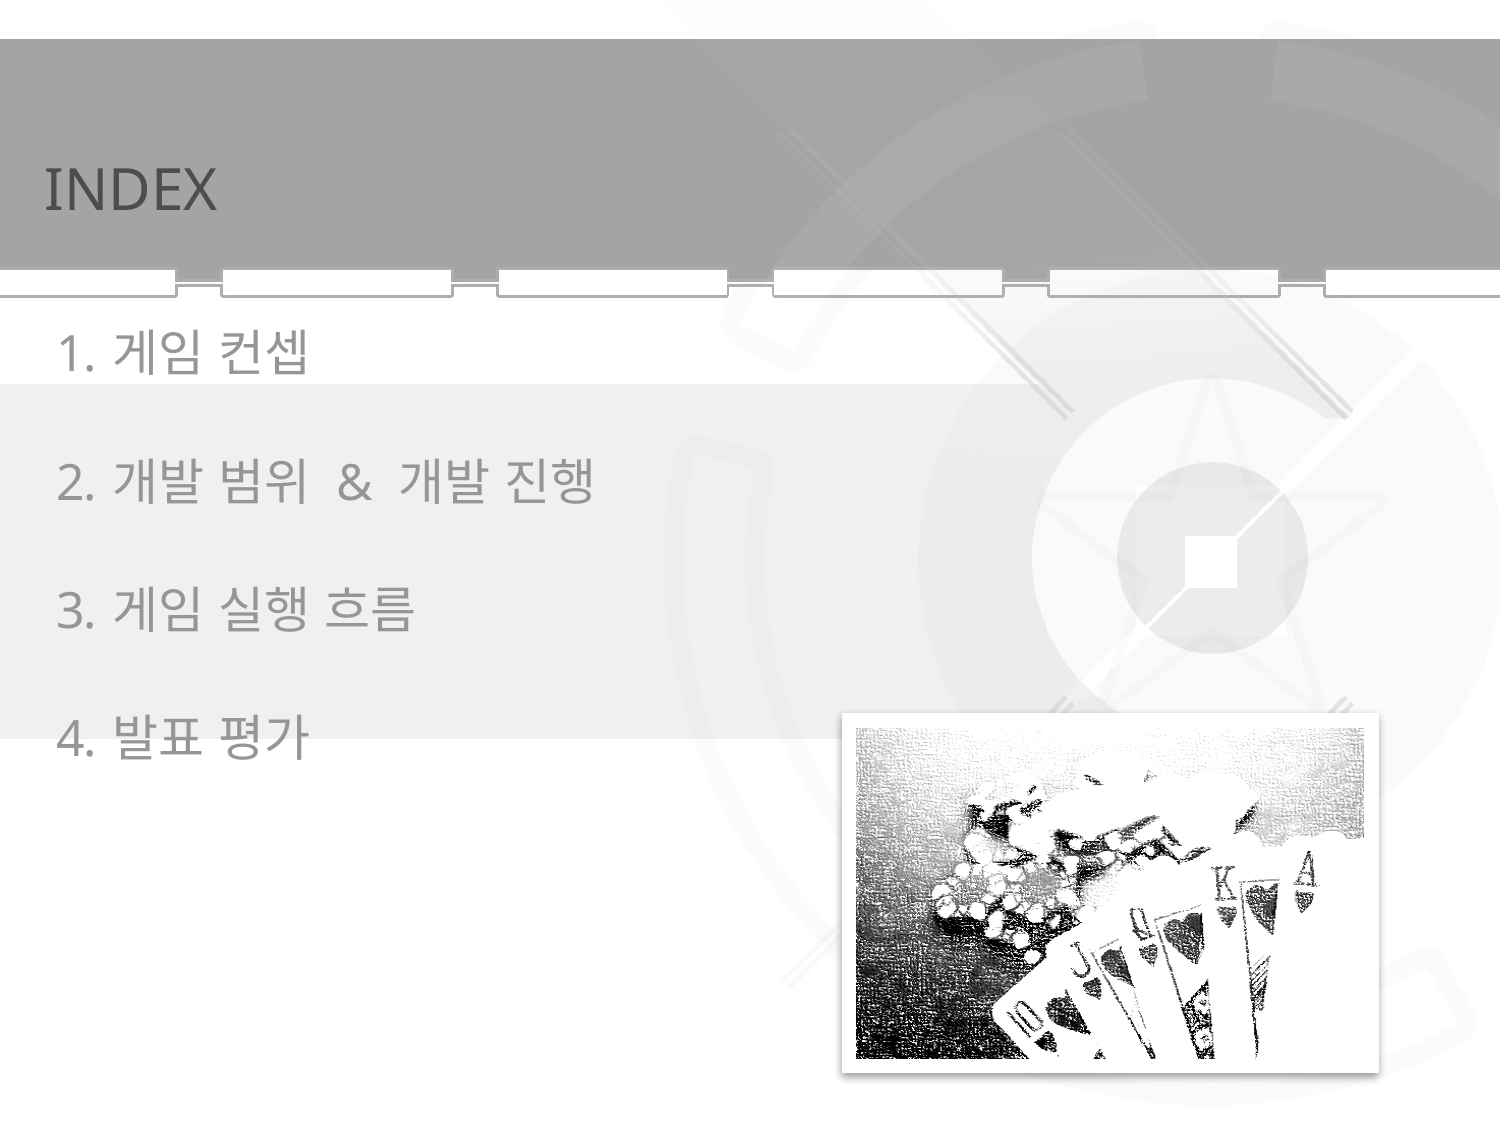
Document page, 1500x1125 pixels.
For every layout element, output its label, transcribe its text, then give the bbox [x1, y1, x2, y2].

picture [856, 727, 1365, 1059]
picture [0, 0, 1500, 1125]
text_box 게임 컨셉 개발 범위 & 개발 진행 게임 실행 흐름 발표 평가 [41, 314, 1442, 1125]
text_box INDEX [29, 137, 668, 238]
